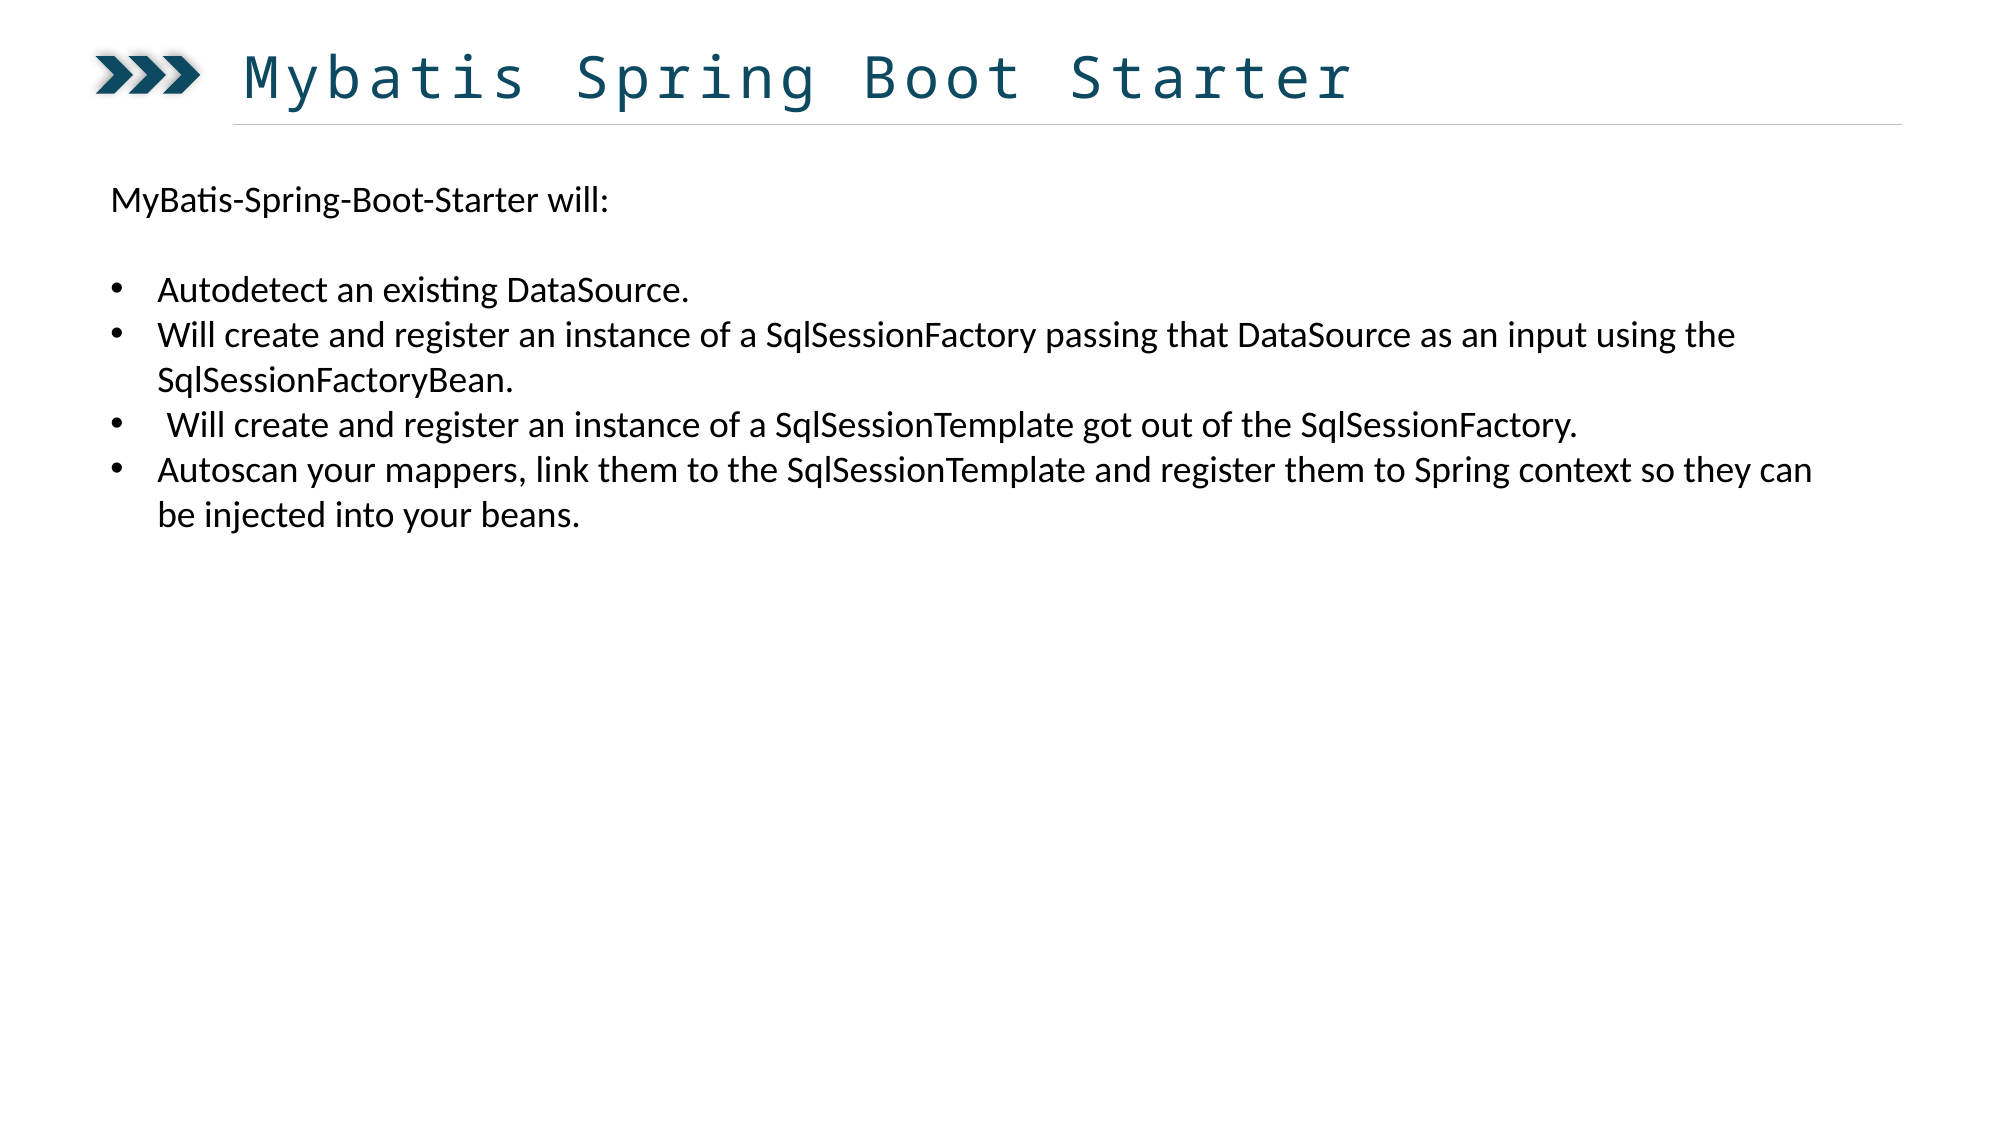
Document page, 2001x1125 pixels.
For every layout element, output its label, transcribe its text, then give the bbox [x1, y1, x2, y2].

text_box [95, 56, 201, 94]
text_box Mybatis Spring Boot Starter [232, 34, 1480, 117]
text_box MyBatis-Spring-Boot-Starter will: Autodetect an existing DataSource. Will create and register an instance of a SqlSessionFactory passing that DataSource as an input using the SqlSessionFactoryBean. Will create and register an instance of a SqlSessionTemplate got out of the SqlSessionFactory. Autoscan your mappers, link them to the SqlSessionTemplate and register them to Spring context so they can be injected into your beans. [95, 167, 1835, 542]
